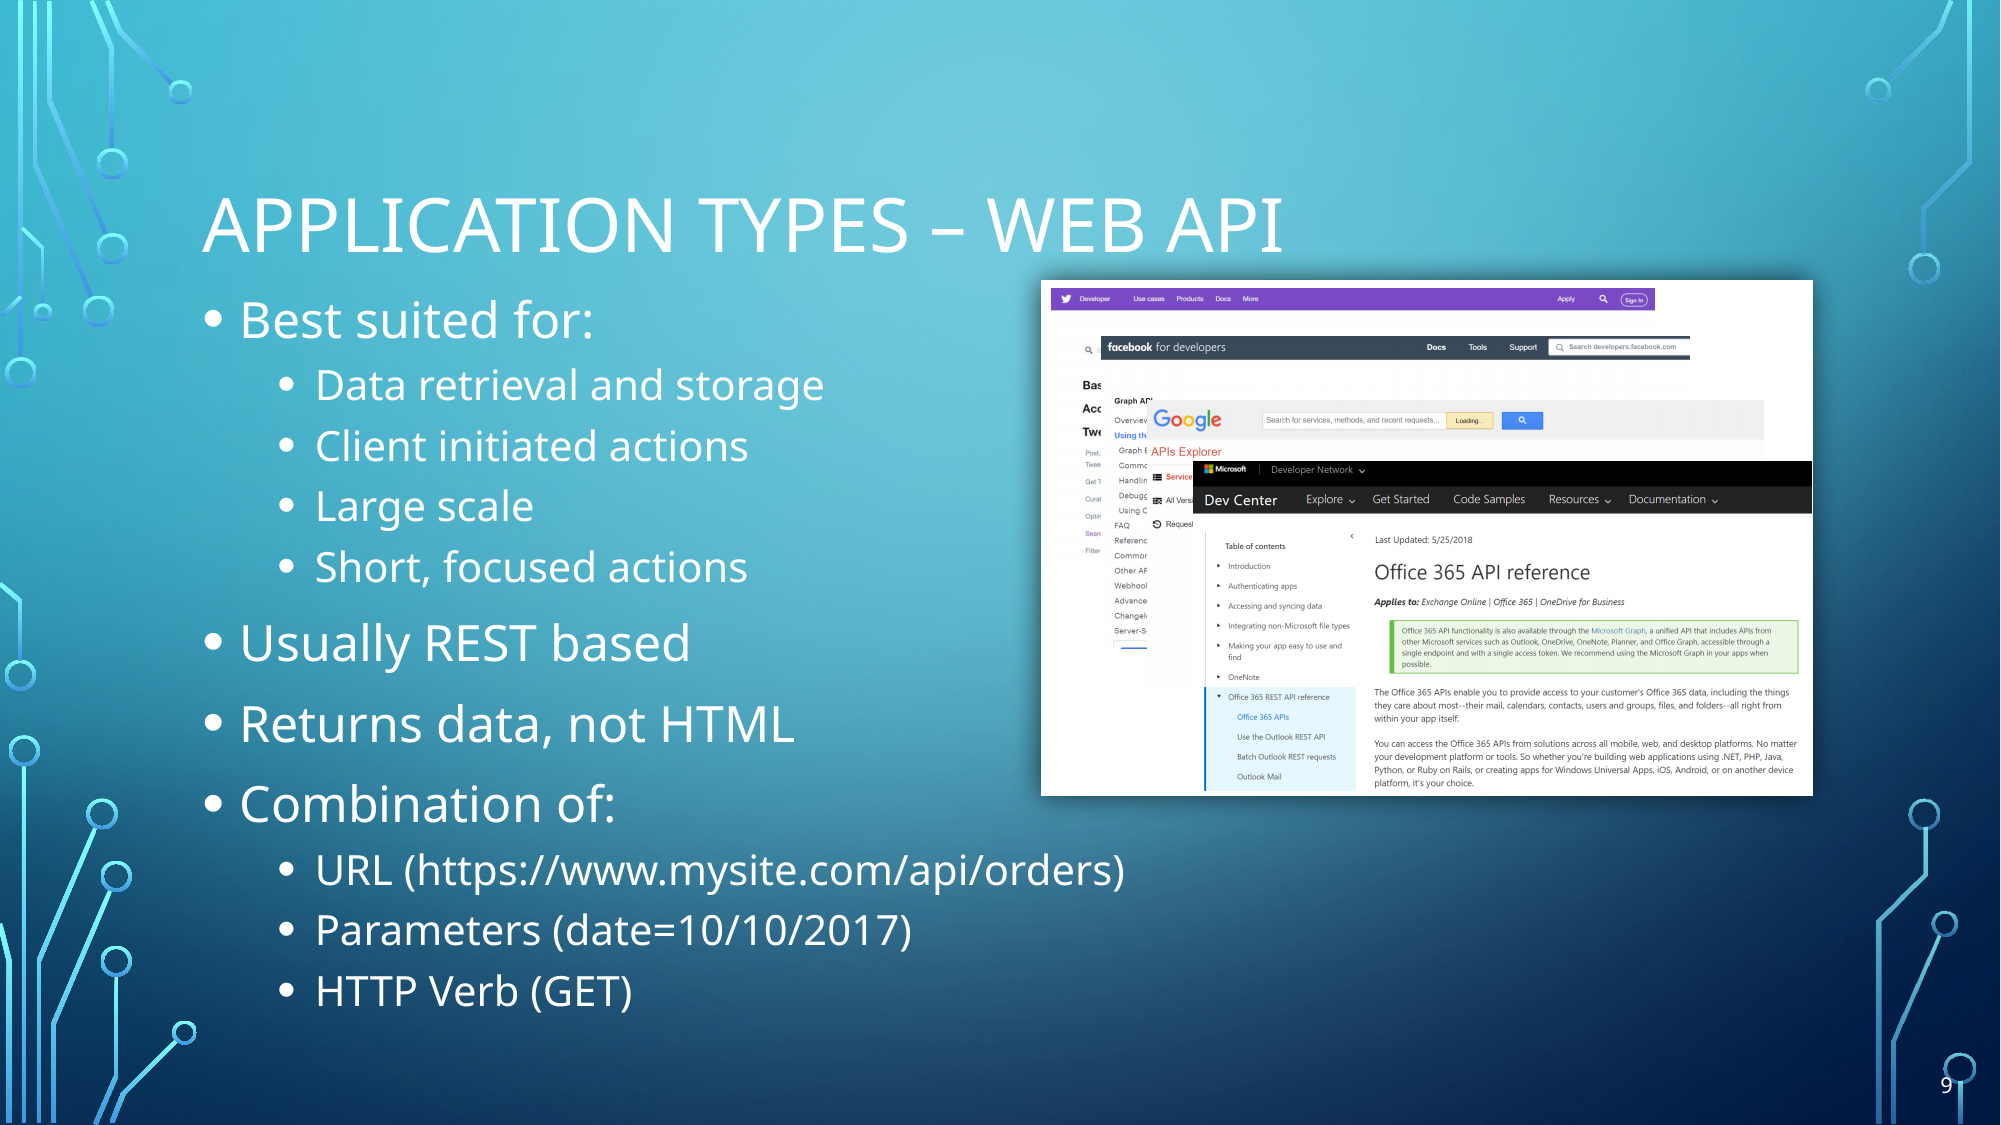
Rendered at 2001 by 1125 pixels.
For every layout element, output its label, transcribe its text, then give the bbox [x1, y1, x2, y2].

picture [1040, 280, 1813, 796]
title Application Types – Web API [187, 101, 1813, 344]
list Best suited for: Data retrieval and storage Client initiated actions Large scale Short, focused actions Usually REST based Returns data, not HTML Combination of: URL (https://www.mysite.com/api/orders) Parameters (date=10/10/2017) HTTP Verb (GET) [187, 280, 2000, 1125]
